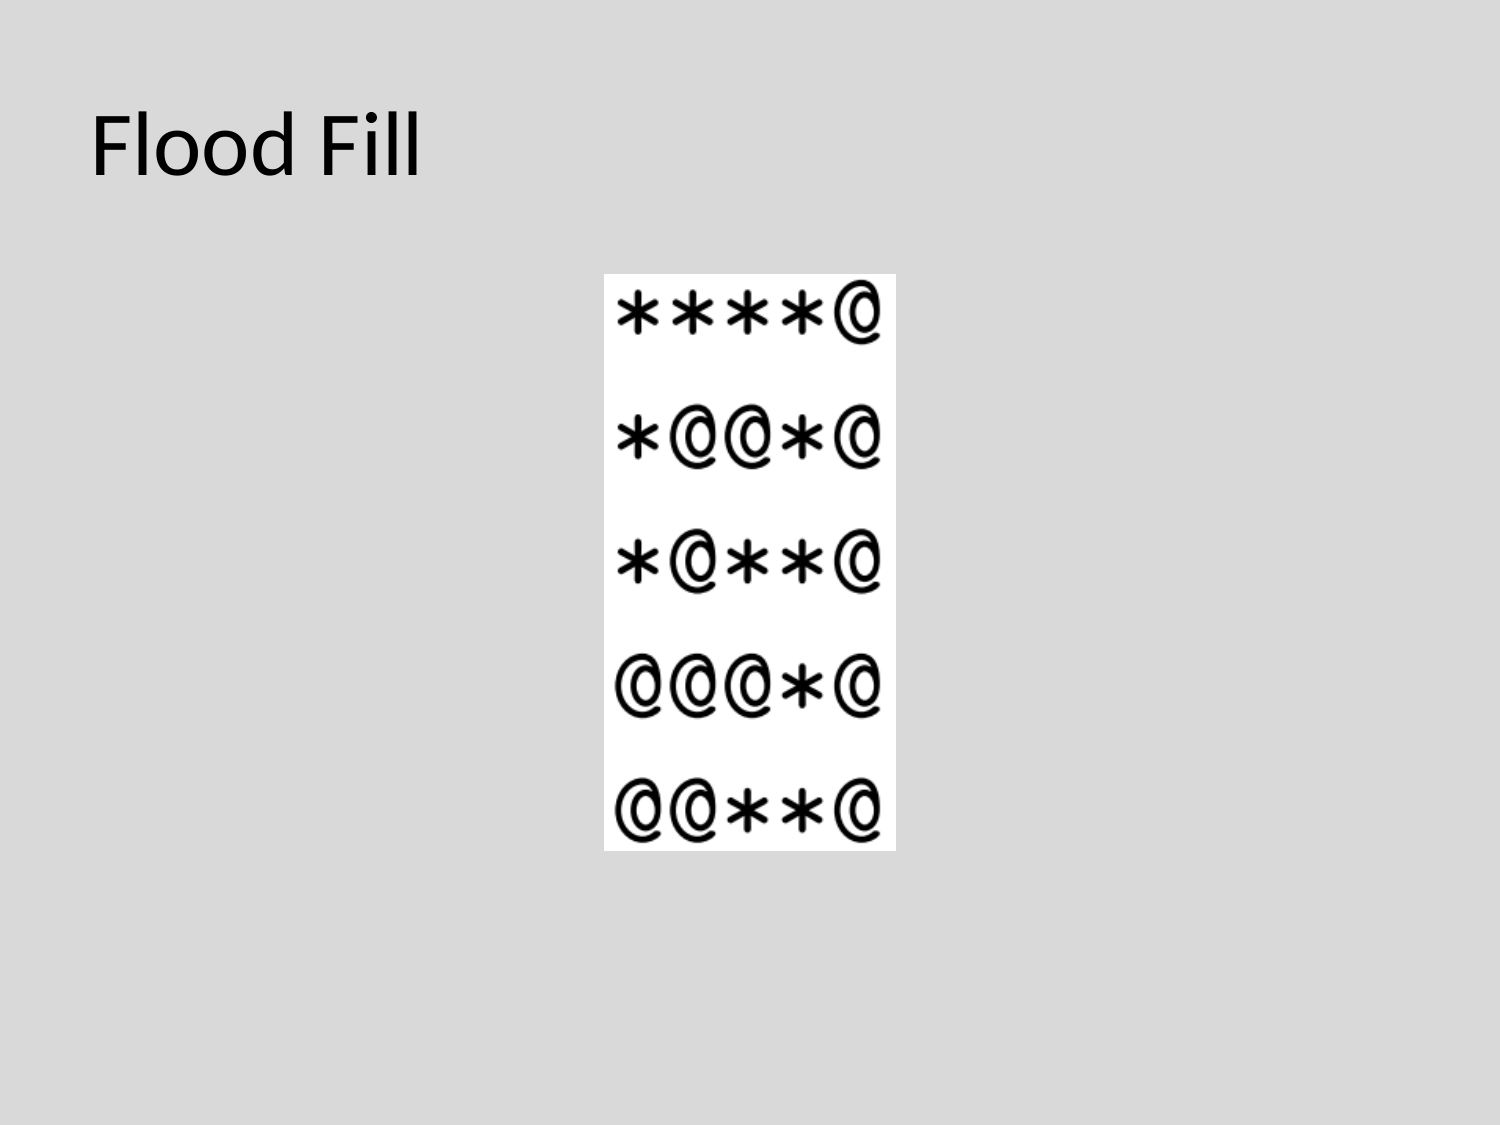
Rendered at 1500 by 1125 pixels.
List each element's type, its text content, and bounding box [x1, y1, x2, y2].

title Flood Fill [75, 45, 1425, 233]
picture [604, 273, 896, 851]
